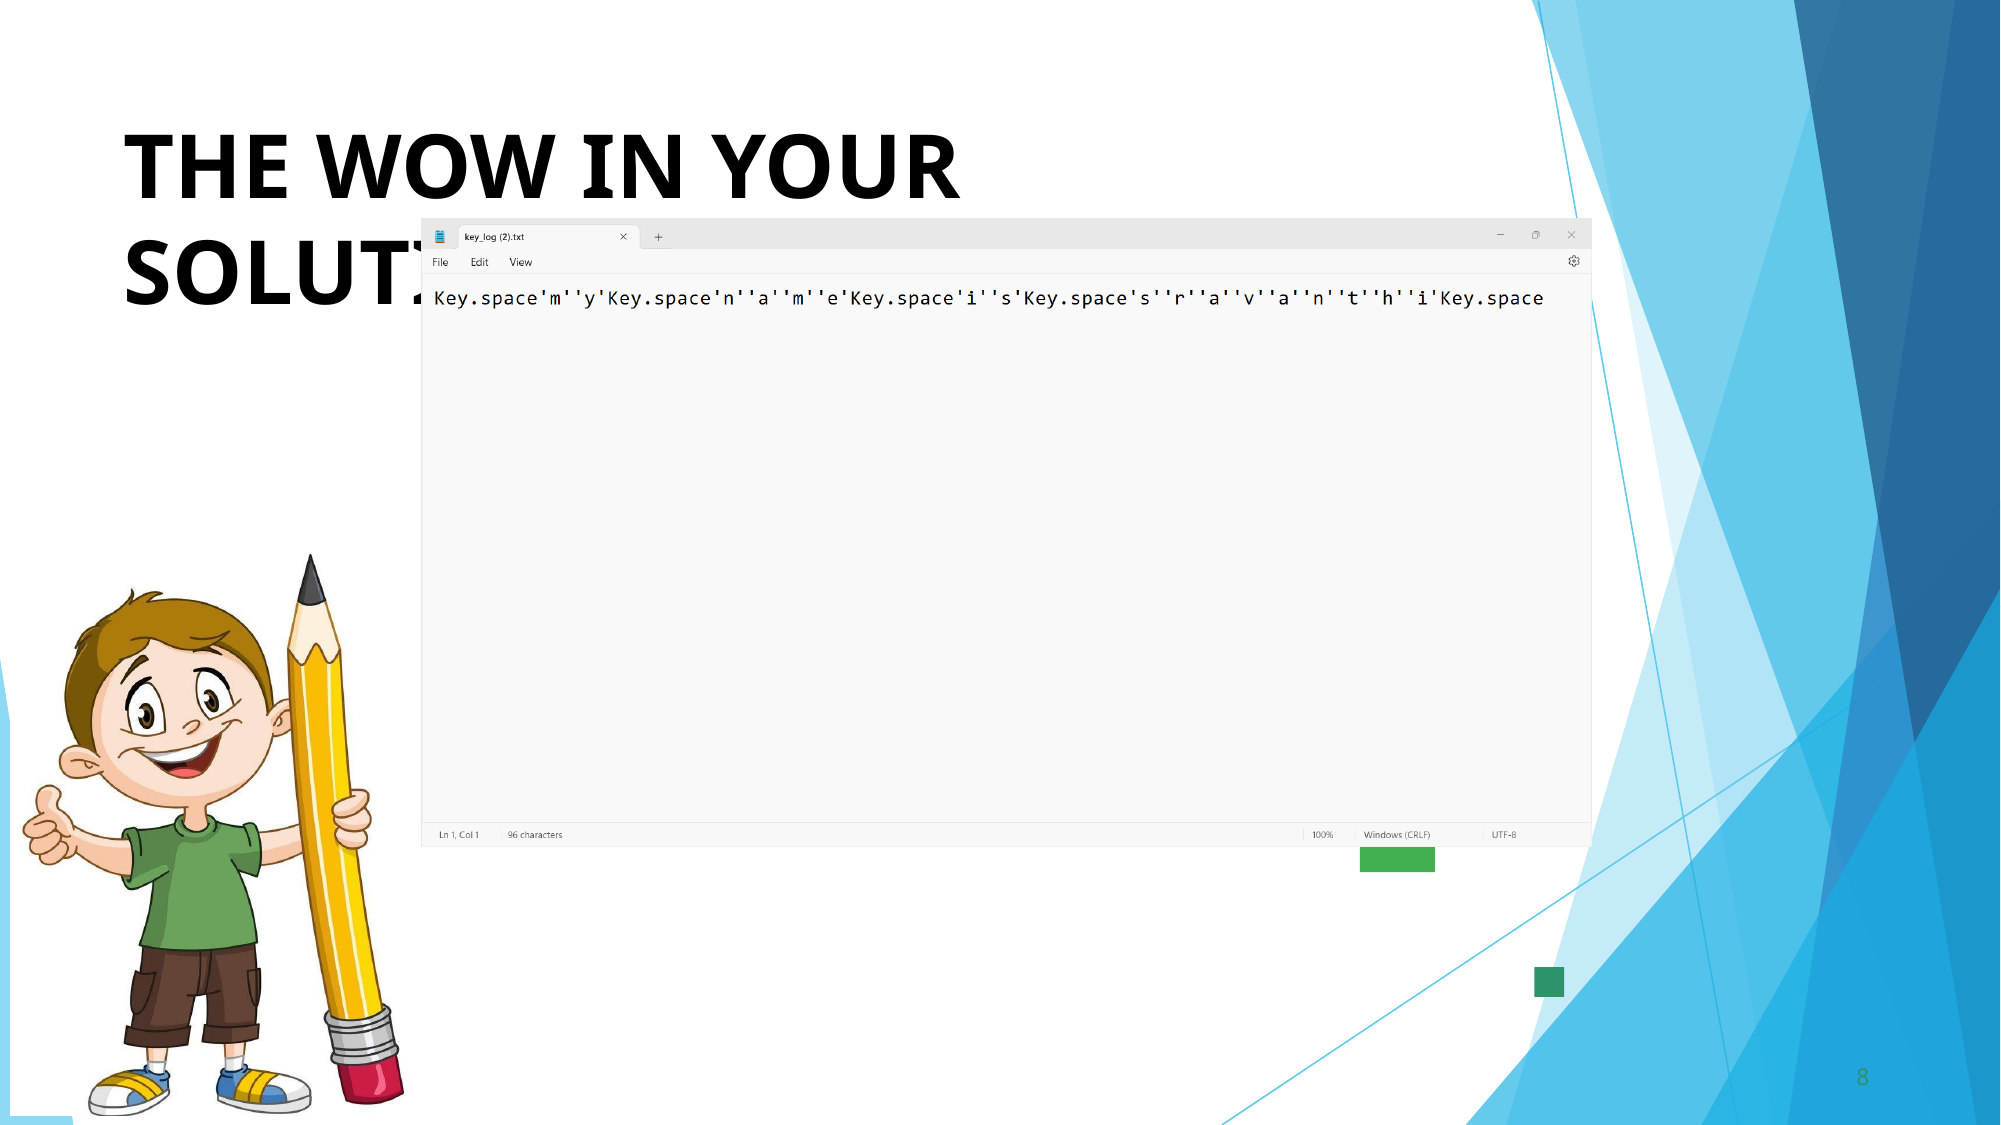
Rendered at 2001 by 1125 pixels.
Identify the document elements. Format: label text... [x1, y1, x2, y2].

text_box [1534, 967, 1565, 997]
picture [421, 218, 1593, 848]
text_box 8 [1849, 1061, 1888, 1095]
title THE WOW IN YOUR SOLUTION [121, 107, 1359, 323]
text_box [1359, 856, 1435, 873]
picture [10, 554, 416, 1116]
